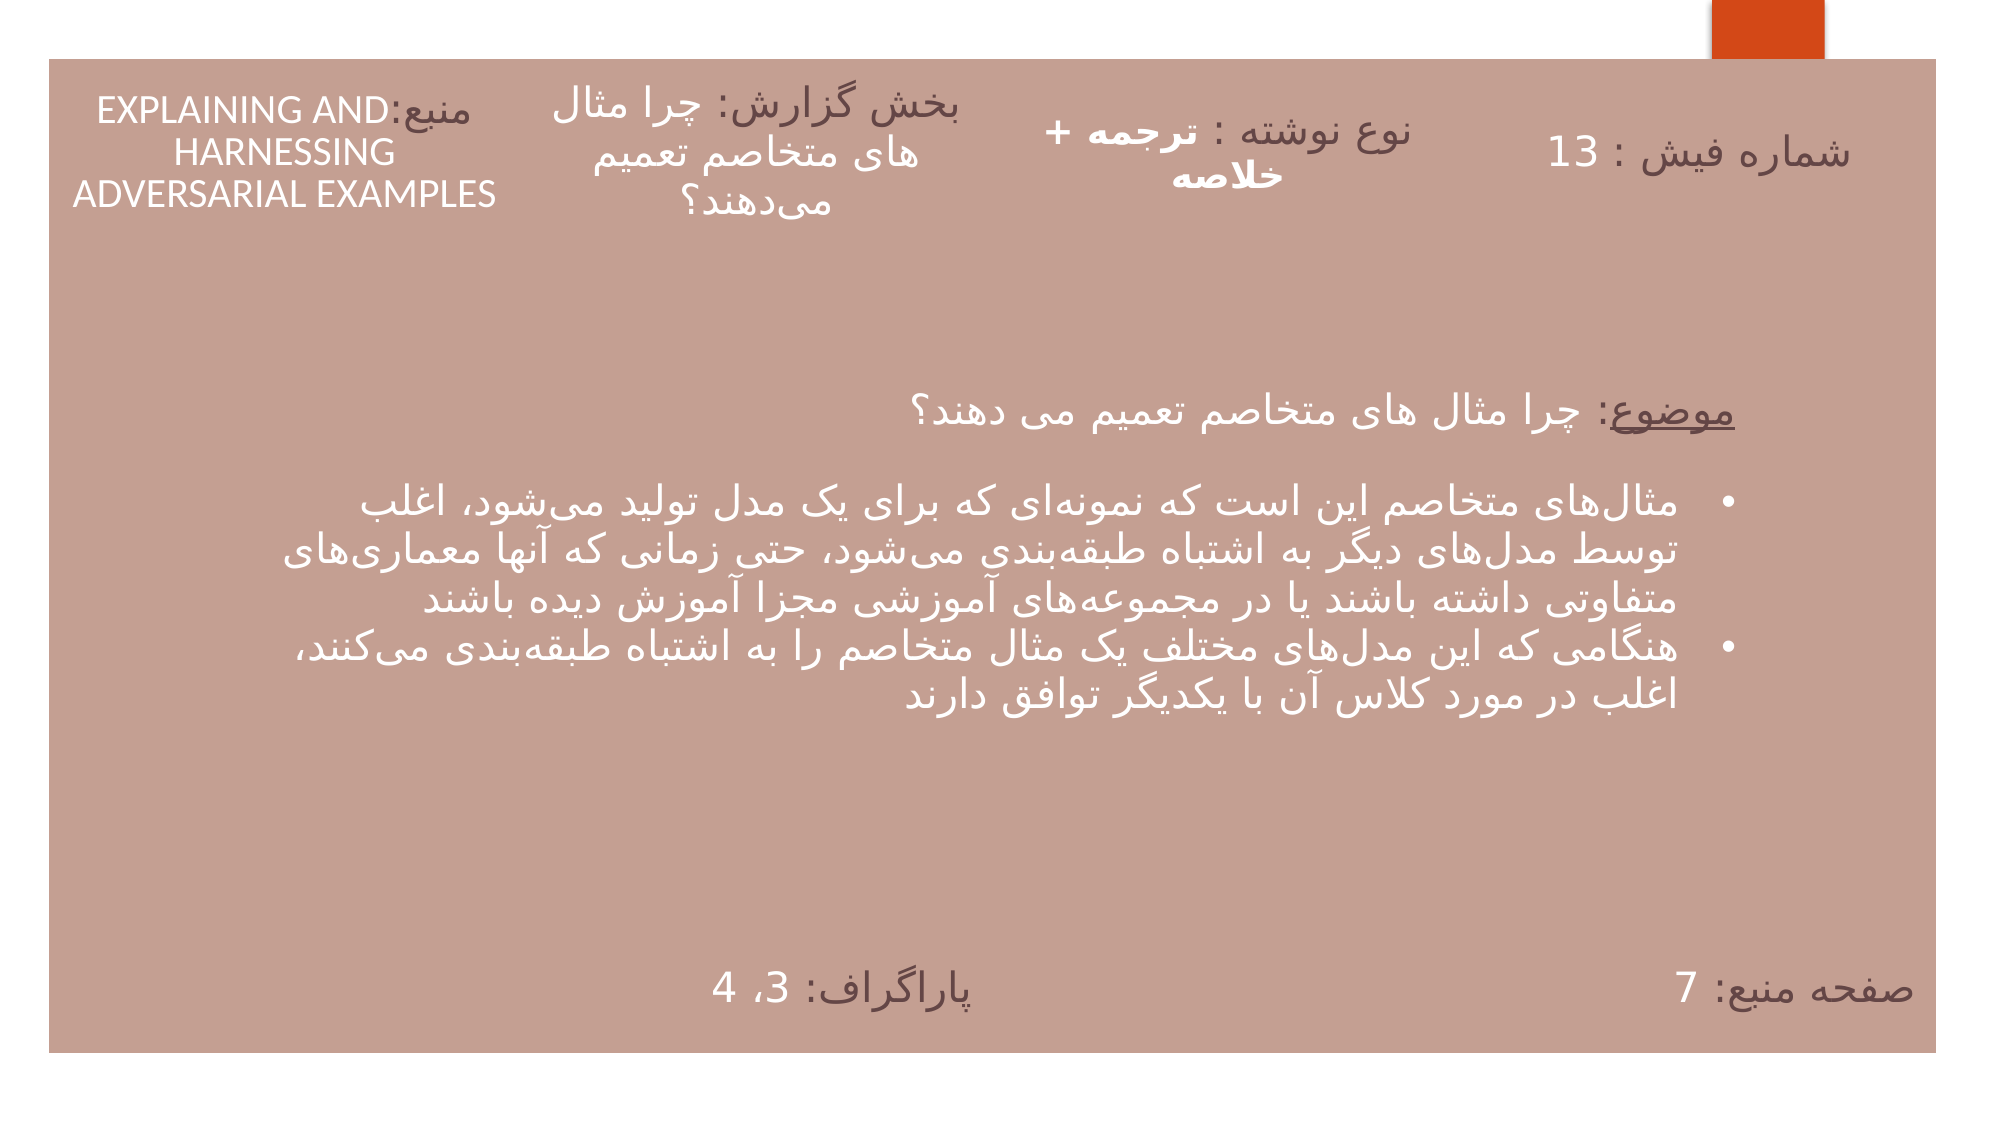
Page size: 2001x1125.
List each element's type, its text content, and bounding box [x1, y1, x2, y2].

table_header بخش گزارش: چرا مثال های متخاصم تعمیم می‌دهند؟ [521, 59, 992, 244]
table_header منبع:EXPLAINING AND HARNESSING ADVERSARIAL EXAMPLES [49, 59, 521, 244]
table_cell صفحه منبع: 7 [992, 923, 1936, 1053]
table_cell موضوع: چرا مثال های متخاصم تعمیم می دهند؟ مثال‌های متخاصم این است که نمونه‌ای که برای یک مدل تولید می‌شود، اغلب توسط مدل‌های دیگر به اشتباه طبقه‌بندی می‌شود، حتی زمانی که آنها معماری‌های متفاوتی داشته باشند یا در مجموعه‌های آموزشی مجزا آموزش دیده باشند هنگامی که این مدل‌های مختلف یک مثال متخاصم را به اشتباه طبقه‌بندی می‌کنند، اغلب در مورد کلاس آن با یکدیگر توافق دارند [49, 244, 1936, 923]
table_header شماره فیش : 13 [1464, 59, 1936, 244]
table_header نوع نوشته : ترجمه + خلاصه [992, 59, 1464, 244]
table_cell پاراگراف: 3، 4 [49, 923, 992, 1053]
